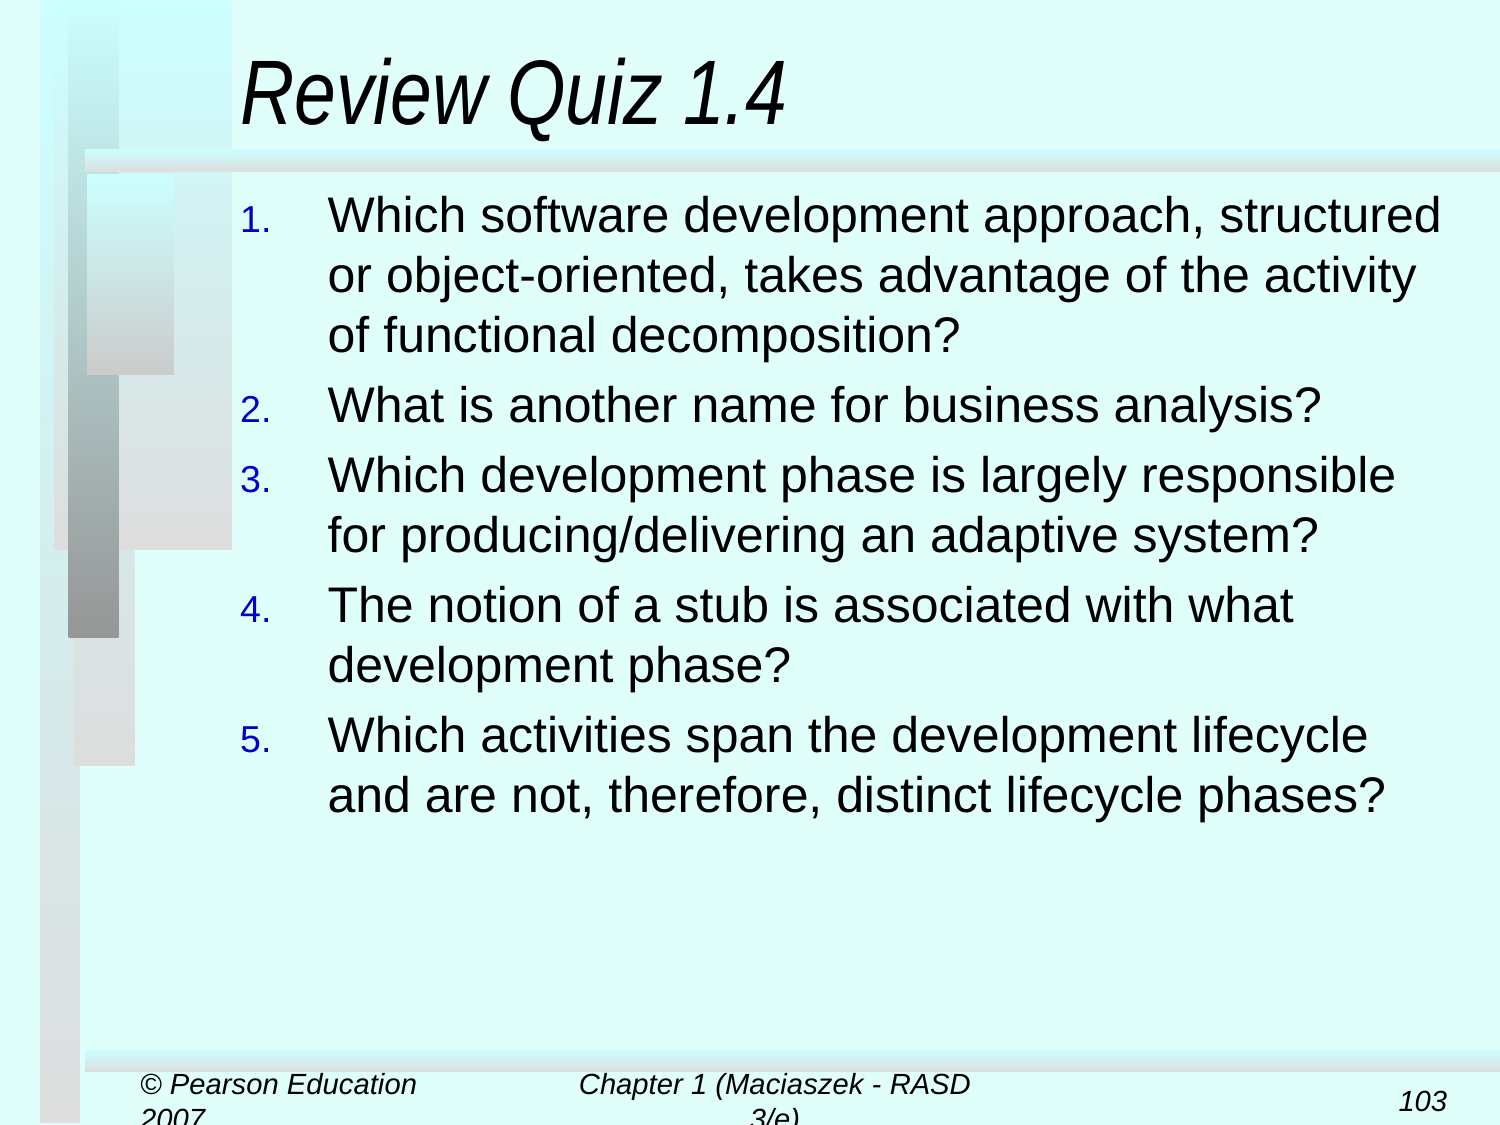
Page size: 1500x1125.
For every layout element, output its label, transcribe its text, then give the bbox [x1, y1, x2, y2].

slide_number © Pearson Education 2007 [125, 1074, 438, 1125]
slide_number 103 [1149, 1074, 1463, 1125]
list Which software development approach, structured or object-oriented, takes advantage of the activity of functional decomposition? What is another name for business analysis? Which development phase is largely responsible for producing/delivering an adaptive system? The notion of a stub is associated with what development phase? Which activities span the development lifecycle and are not, therefore, distinct lifecycle phases? [225, 174, 1463, 1038]
title Review Quiz 1.4 [225, 0, 1500, 150]
footer Chapter 1 (Maciaszek - RASD 3/e) [537, 1074, 1013, 1125]
